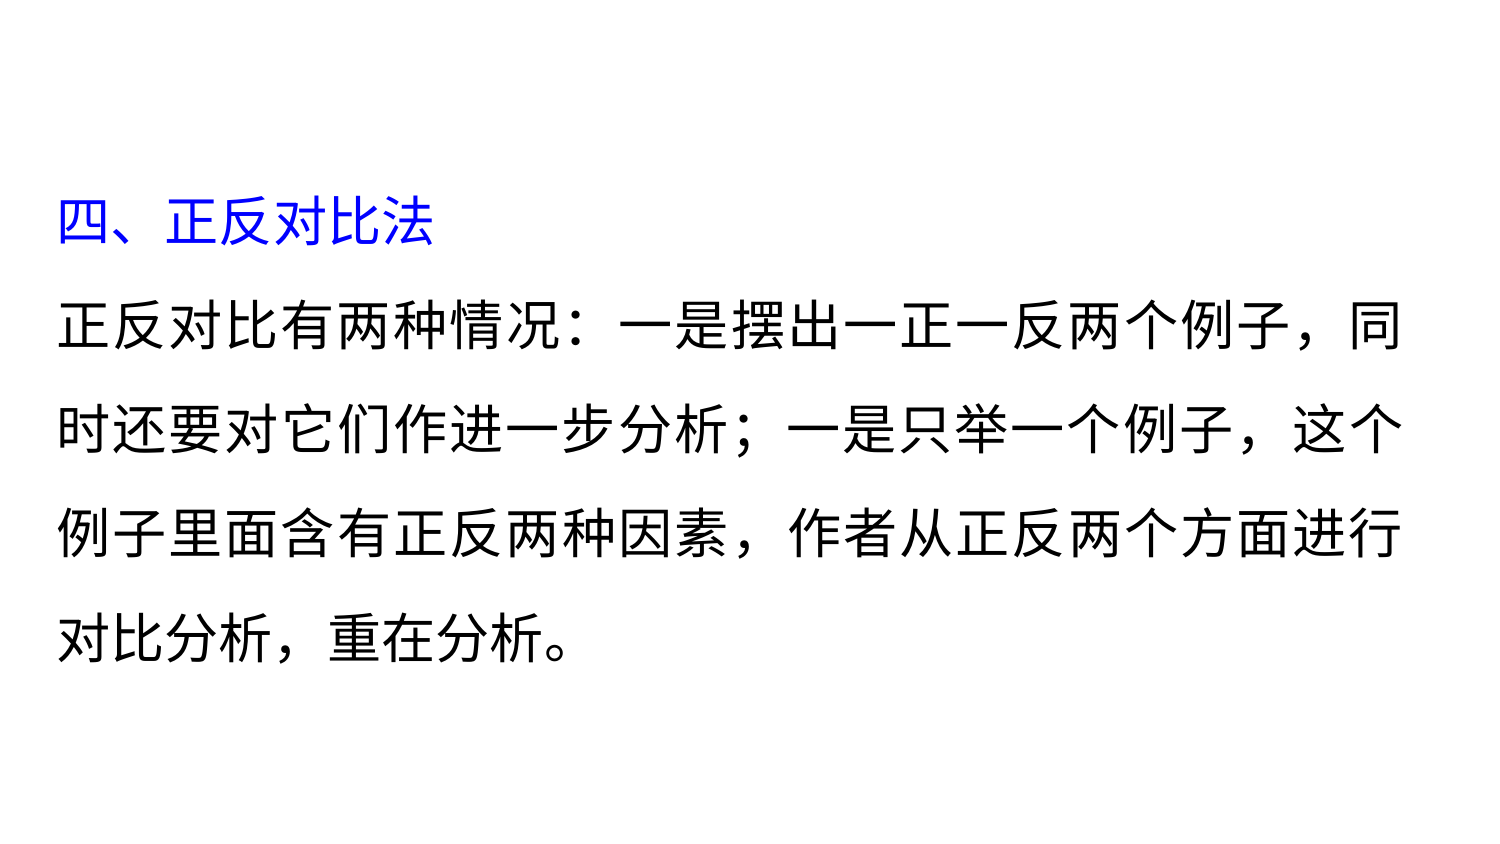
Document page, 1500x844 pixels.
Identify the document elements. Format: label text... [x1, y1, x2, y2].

text_box 四、正反对比法 正反对比有两种情况：一是摆出一正一反两个例子，同时还要对它们作进一步分析；一是只举一个例子，这个例子里面含有正反两种因素，作者从正反两个方面进行对比分析，重在分析。 [41, 140, 1418, 677]
